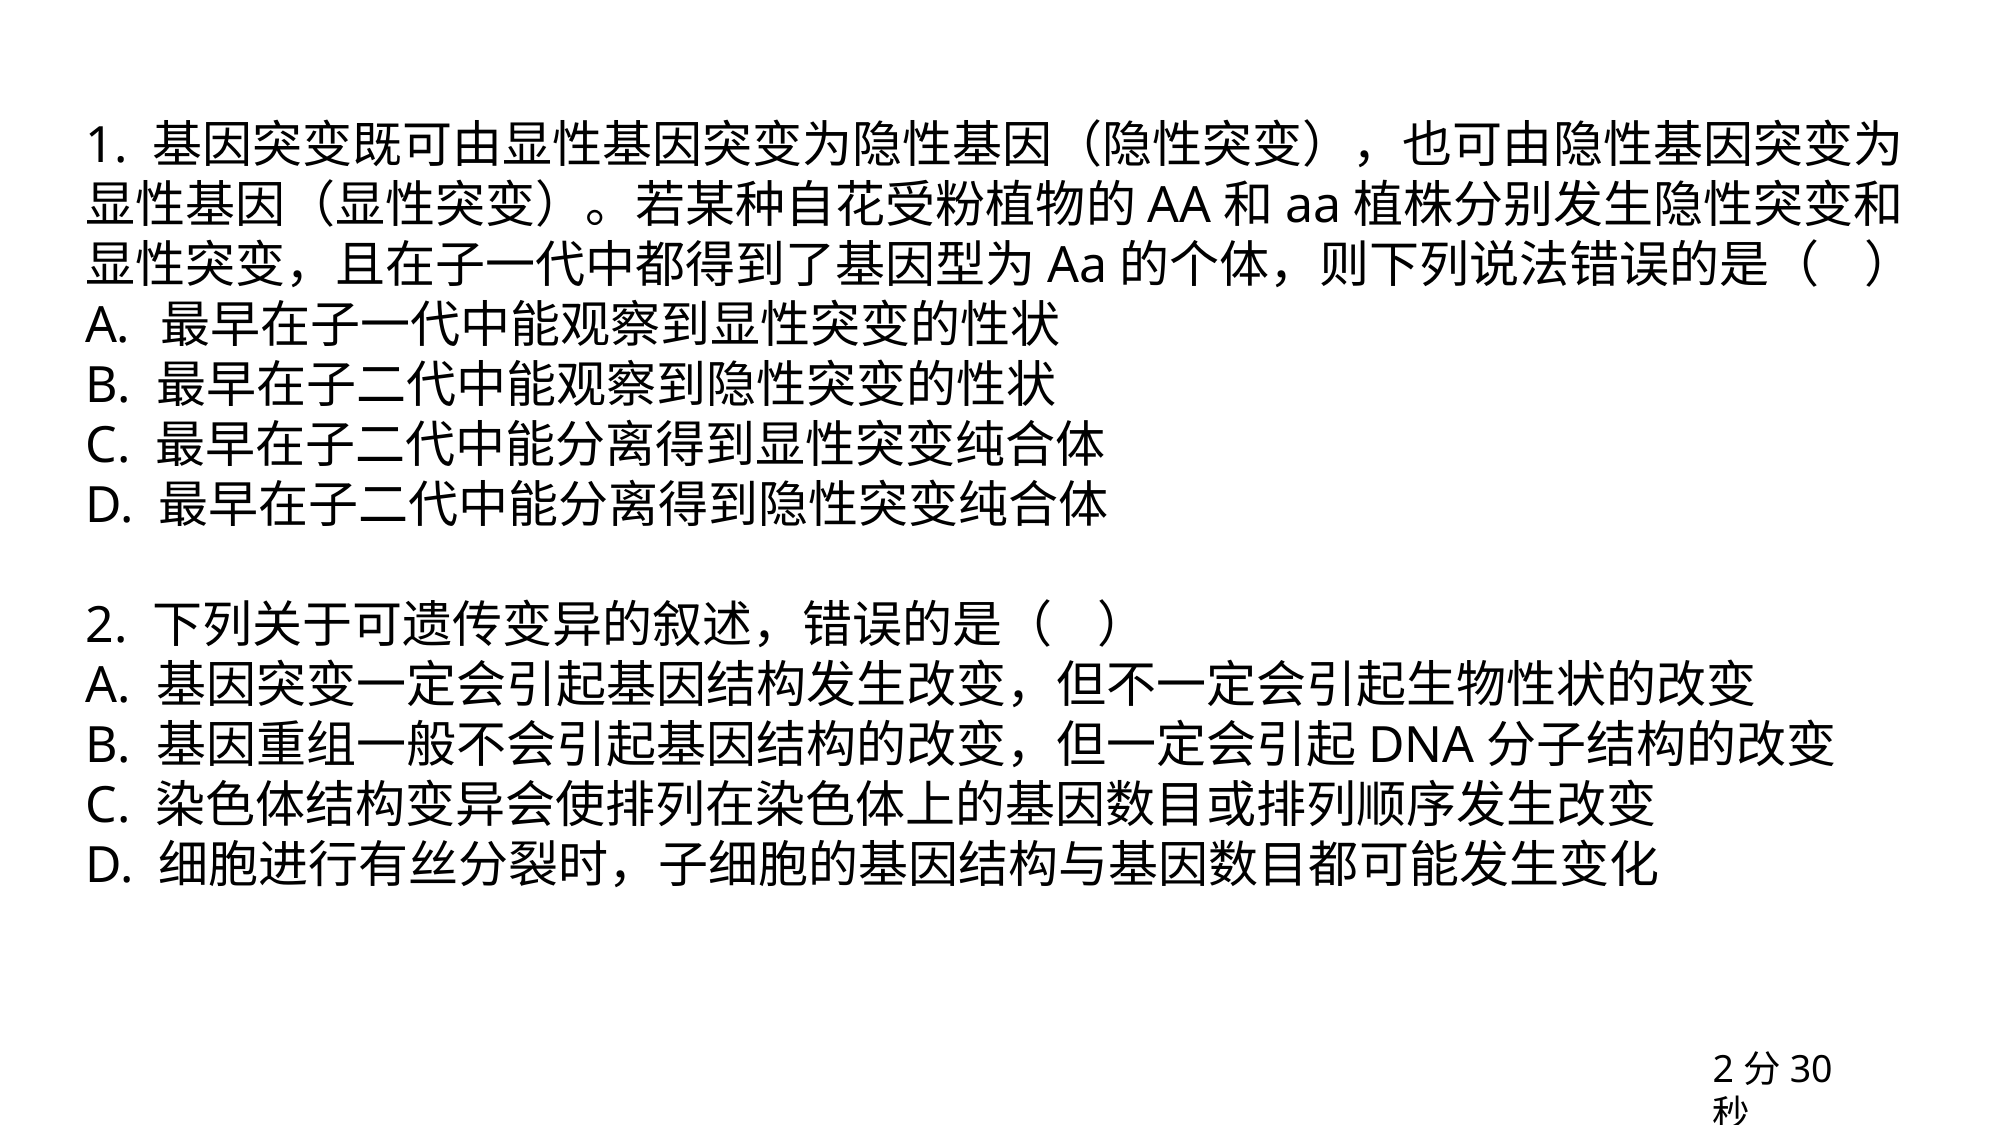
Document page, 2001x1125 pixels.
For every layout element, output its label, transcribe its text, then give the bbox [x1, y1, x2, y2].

text_box 1. 基因突变既可由显性基因突变为隐性基因（隐性突变），也可由隐性基因突变为显性基因（显性突变）。若某种自花受粉植物的AA和aa植株分别发生隐性突变和显性突变，且在子一代中都得到了基因型为Aa的个体，则下列说法错误的是（ ） 最早在子一代中能观察到显性突变的性状 B. 最早在子二代中能观察到隐性突变的性状 C. 最早在子二代中能分离得到显性突变纯合体 D. 最早在子二代中能分离得到隐性突变纯合体 2. 下列关于可遗传变异的叙述，错误的是（ ） A. 基因突变一定会引起基因结构发生改变，但不一定会引起生物性状的改变 B. 基因重组一般不会引起基因结构的改变，但一定会引起DNA分子结构的改变 C. 染色体结构变异会使排列在染色体上的基因数目或排列顺序发生改变 D. 细胞进行有丝分裂时，子细胞的基因结构与基因数目都可能发生变化 [70, 105, 1956, 901]
text_box 2分30秒 [1698, 1038, 1879, 1125]
